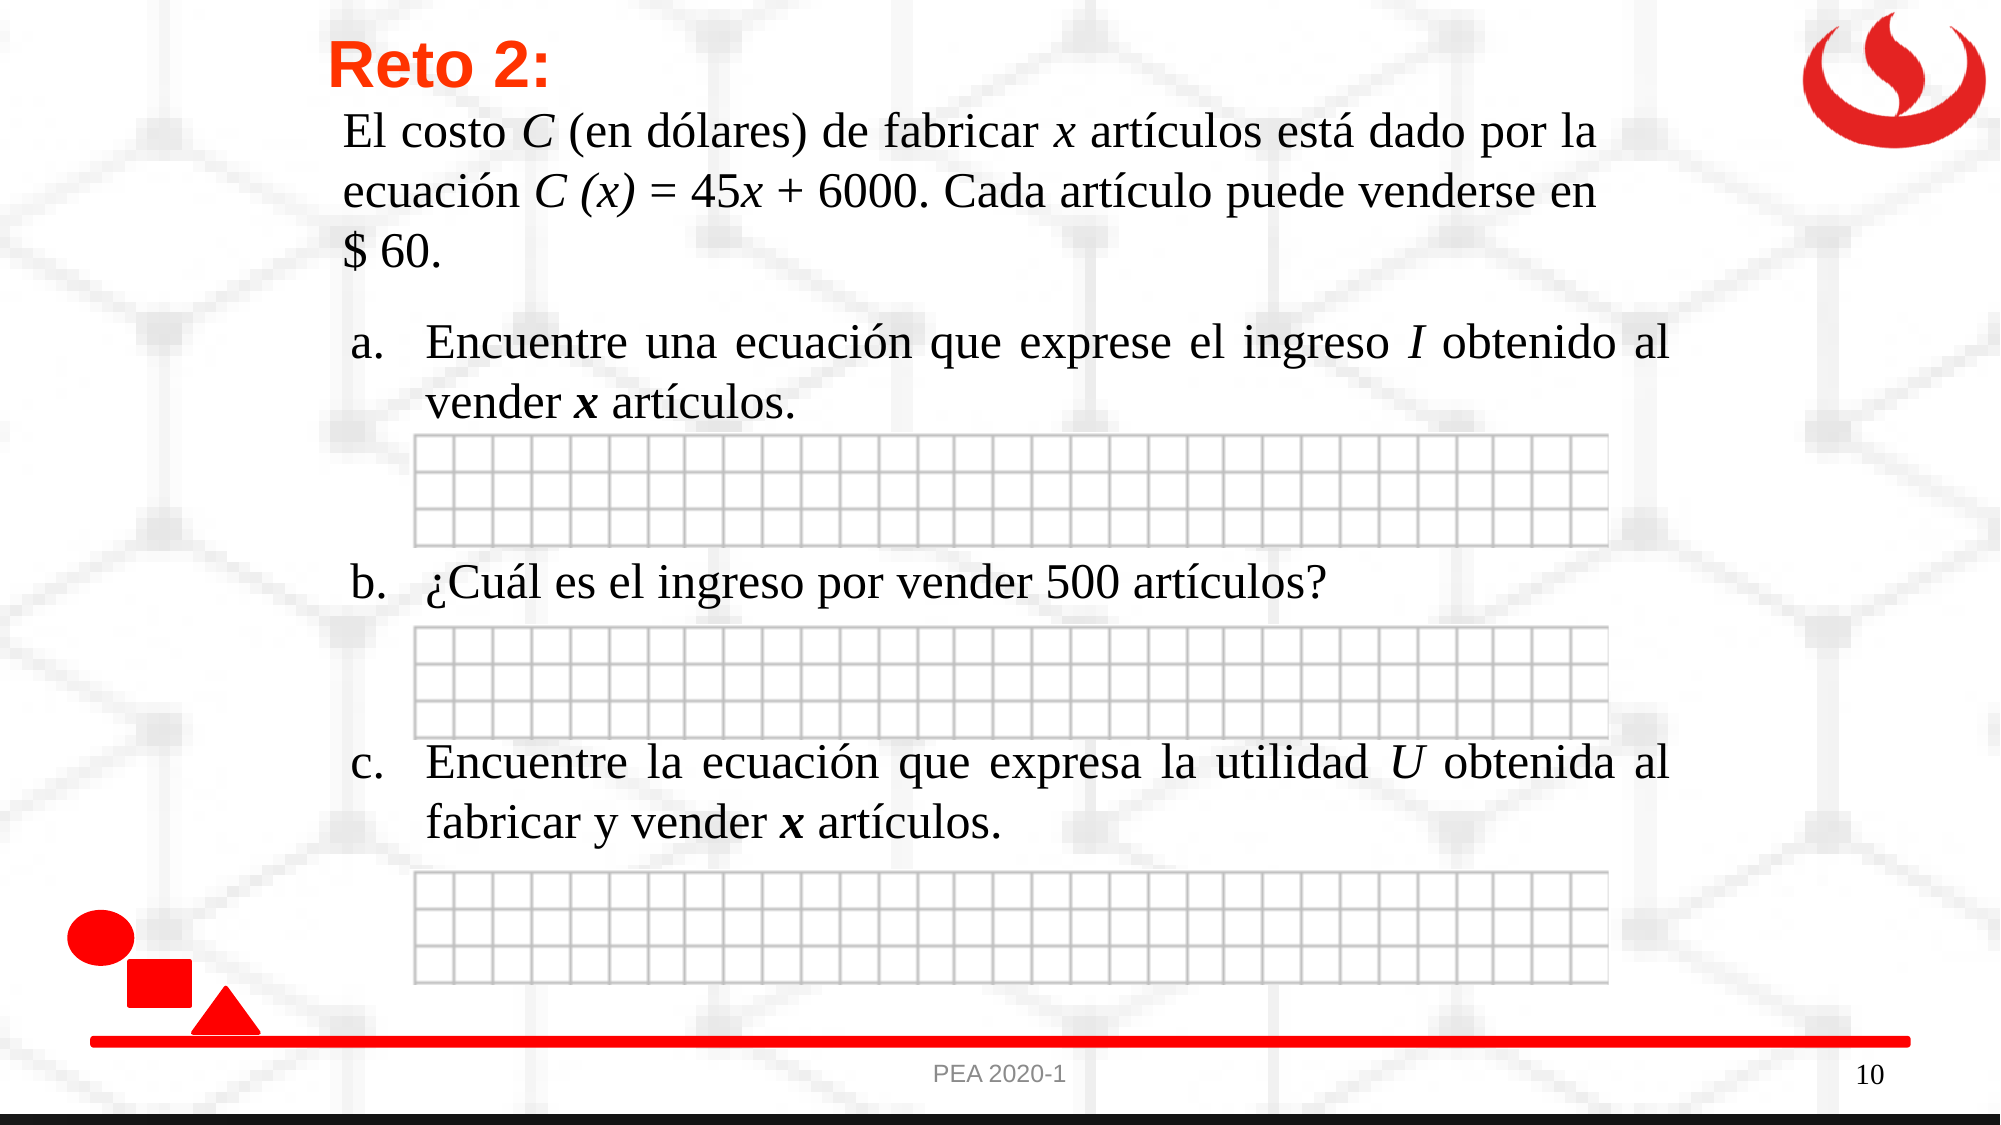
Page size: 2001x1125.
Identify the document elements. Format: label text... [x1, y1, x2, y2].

text_box Reto 2: [312, 13, 738, 108]
picture [0, 0, 2001, 1125]
slide_number 10 [1433, 1042, 1900, 1103]
footer PEA 2020-1 [683, 1042, 1317, 1103]
text_box El costo C (en dólares) de fabricar x artículos está dado por la ecuación C (x) = 45x + 6000. Cada artículo puede venderse en $ 60. [327, 90, 1613, 285]
text_box Encuentre una ecuación que exprese el ingreso I obtenido al vender x artículos. ¿Cuál es el ingreso por vender 500 artículos? Encuentre la ecuación que expresa la utilidad U obtenida al fabricar y vender x artículos. [335, 300, 1686, 976]
